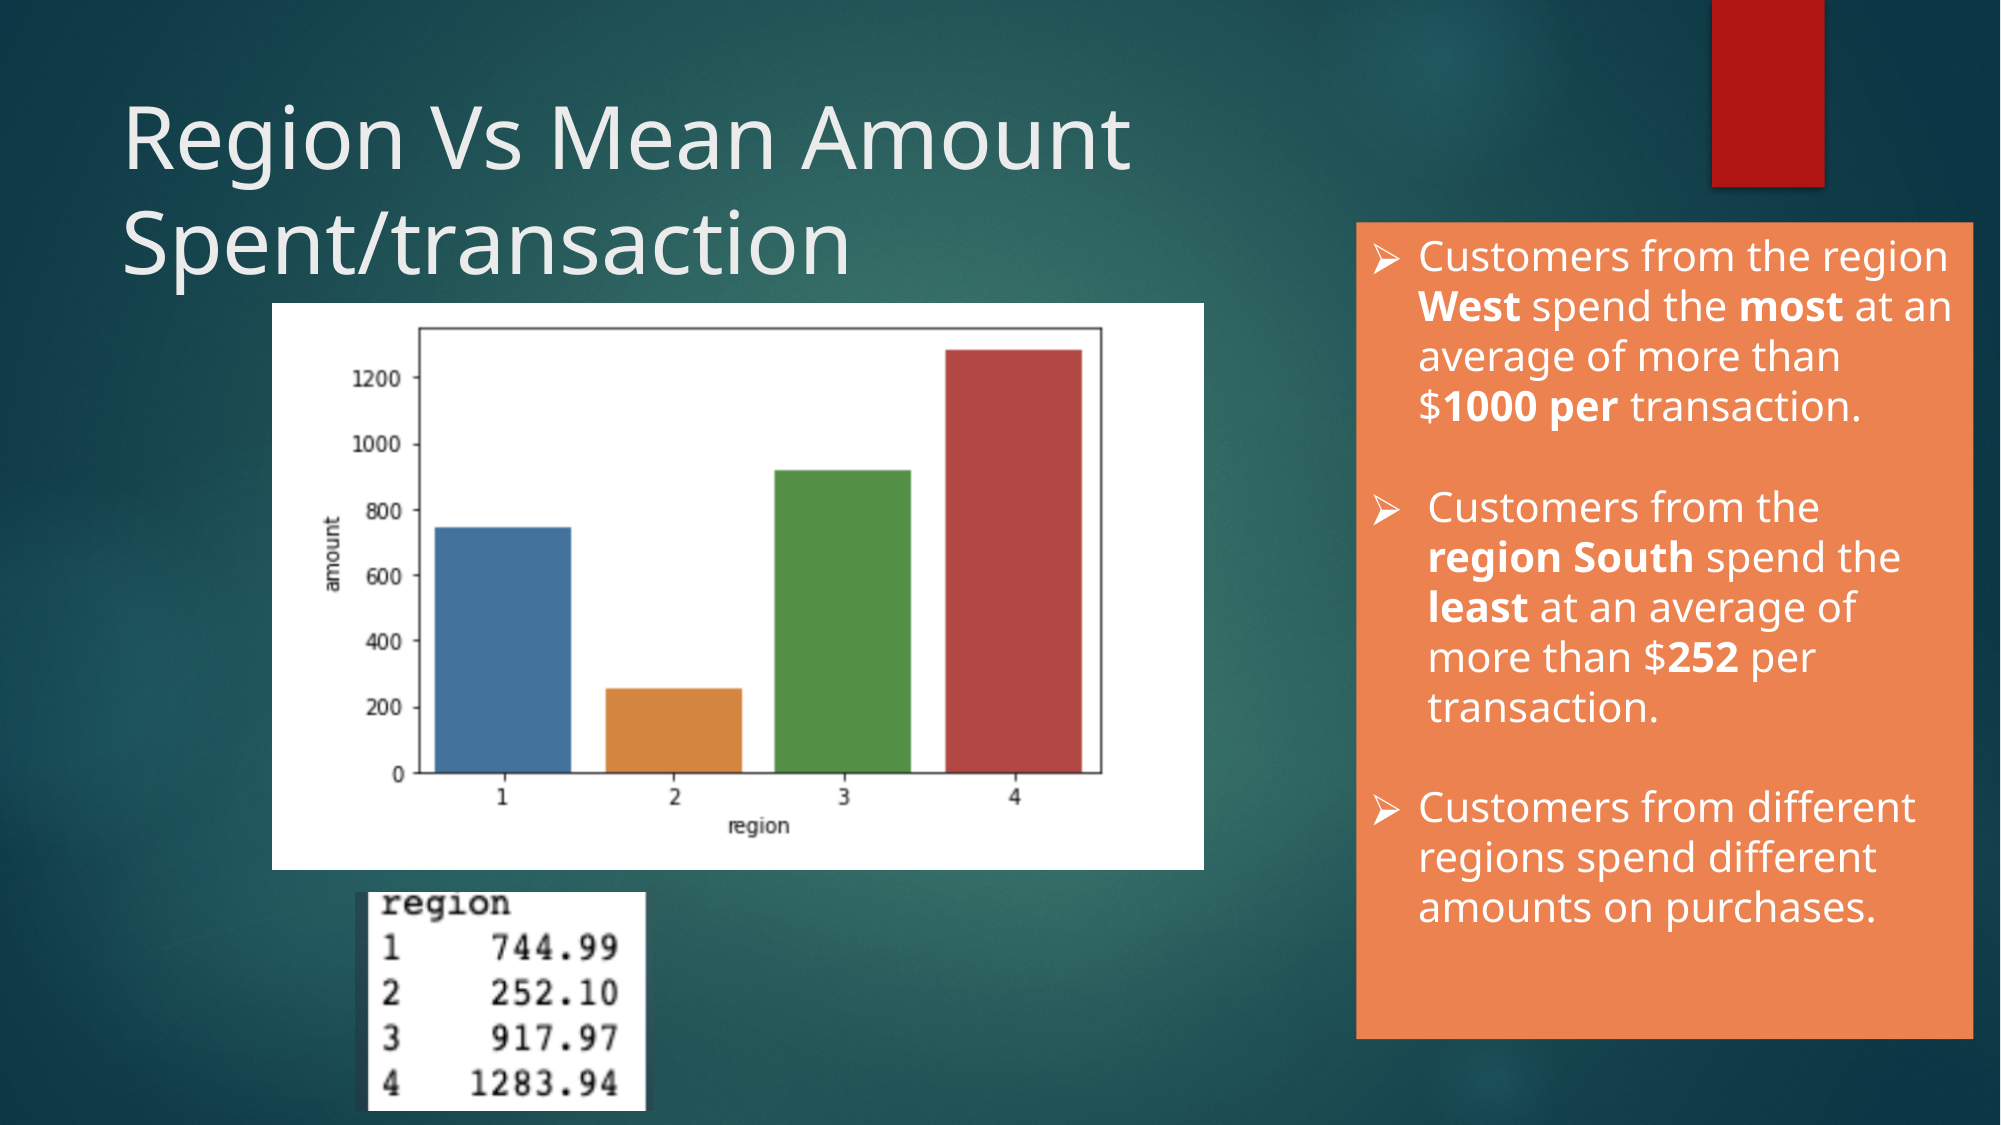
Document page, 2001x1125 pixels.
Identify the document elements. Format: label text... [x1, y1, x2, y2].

picture [0, 0, 2001, 1125]
list Customers from the region West spend the most at an average of more than $1000 per transaction. Customers from the region South spend the least at an average of more than $252 per transaction. Customers from different regions spend different amounts on purchases. [1356, 222, 1974, 1040]
title Region Vs Mean Amount Spent/transaction [106, 74, 1649, 304]
